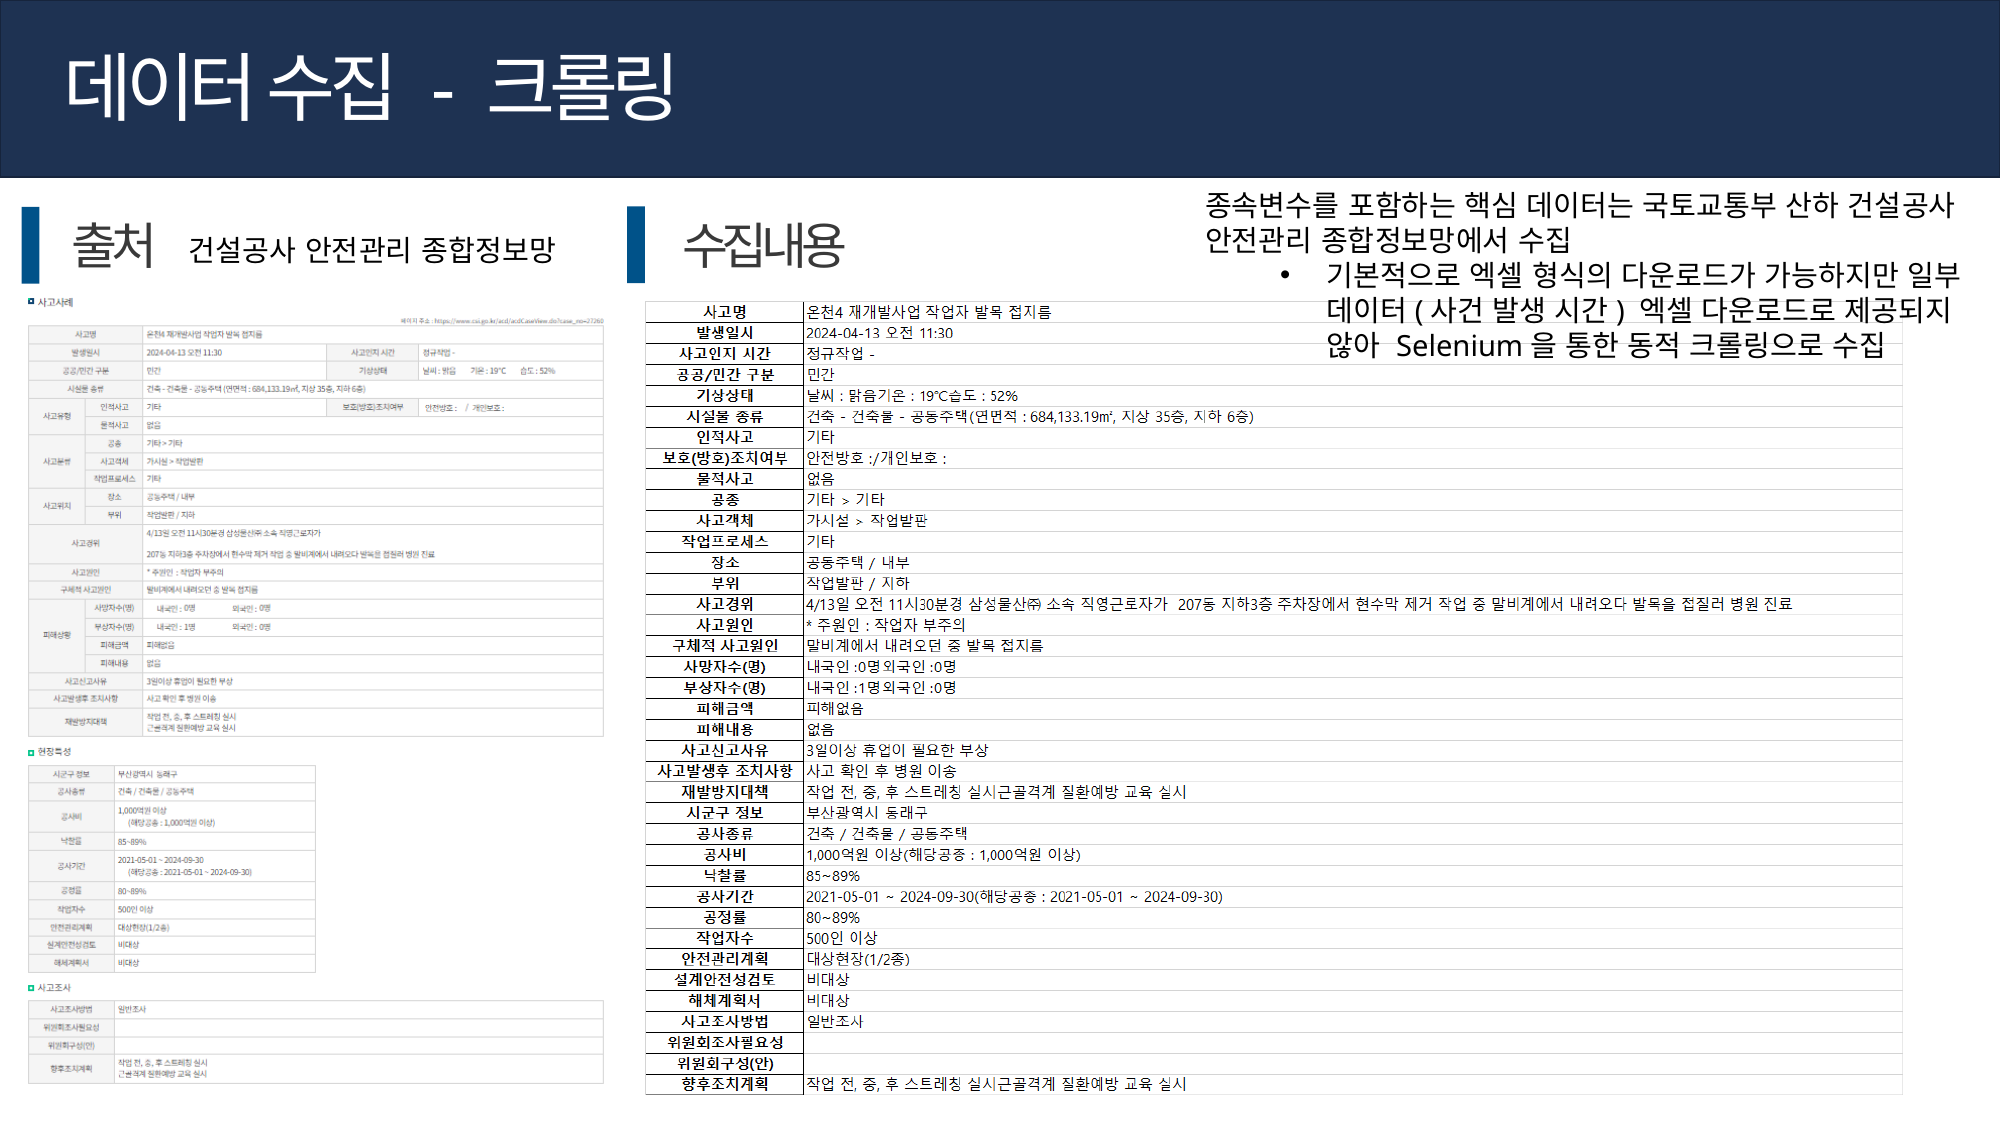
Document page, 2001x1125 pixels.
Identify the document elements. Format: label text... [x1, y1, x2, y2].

text_box 데이터 수집 - 크롤링 [48, 33, 696, 138]
text_box 출처 [57, 207, 173, 283]
text_box [626, 205, 646, 284]
text_box 종속변수를 포함하는 핵심 데이터는 국토교통부 산하 건설공사 안전관리 종합정보망에서 수집 기본적으로 엑셀 형식의 다운로드가 가능하지만 일부 데이터(사건 발생 시간) 엑셀 다운로드로 제공되지 않아 Selenium을 통한 동적 크롤링으로 수집 [1190, 179, 1979, 405]
text_box [21, 206, 40, 285]
text_box 건설공사 안전관리 종합정보망 [174, 225, 626, 276]
text_box 수집내용 [667, 206, 863, 282]
text_box [0, 0, 2000, 178]
picture [644, 301, 1903, 1095]
picture [21, 293, 619, 1093]
